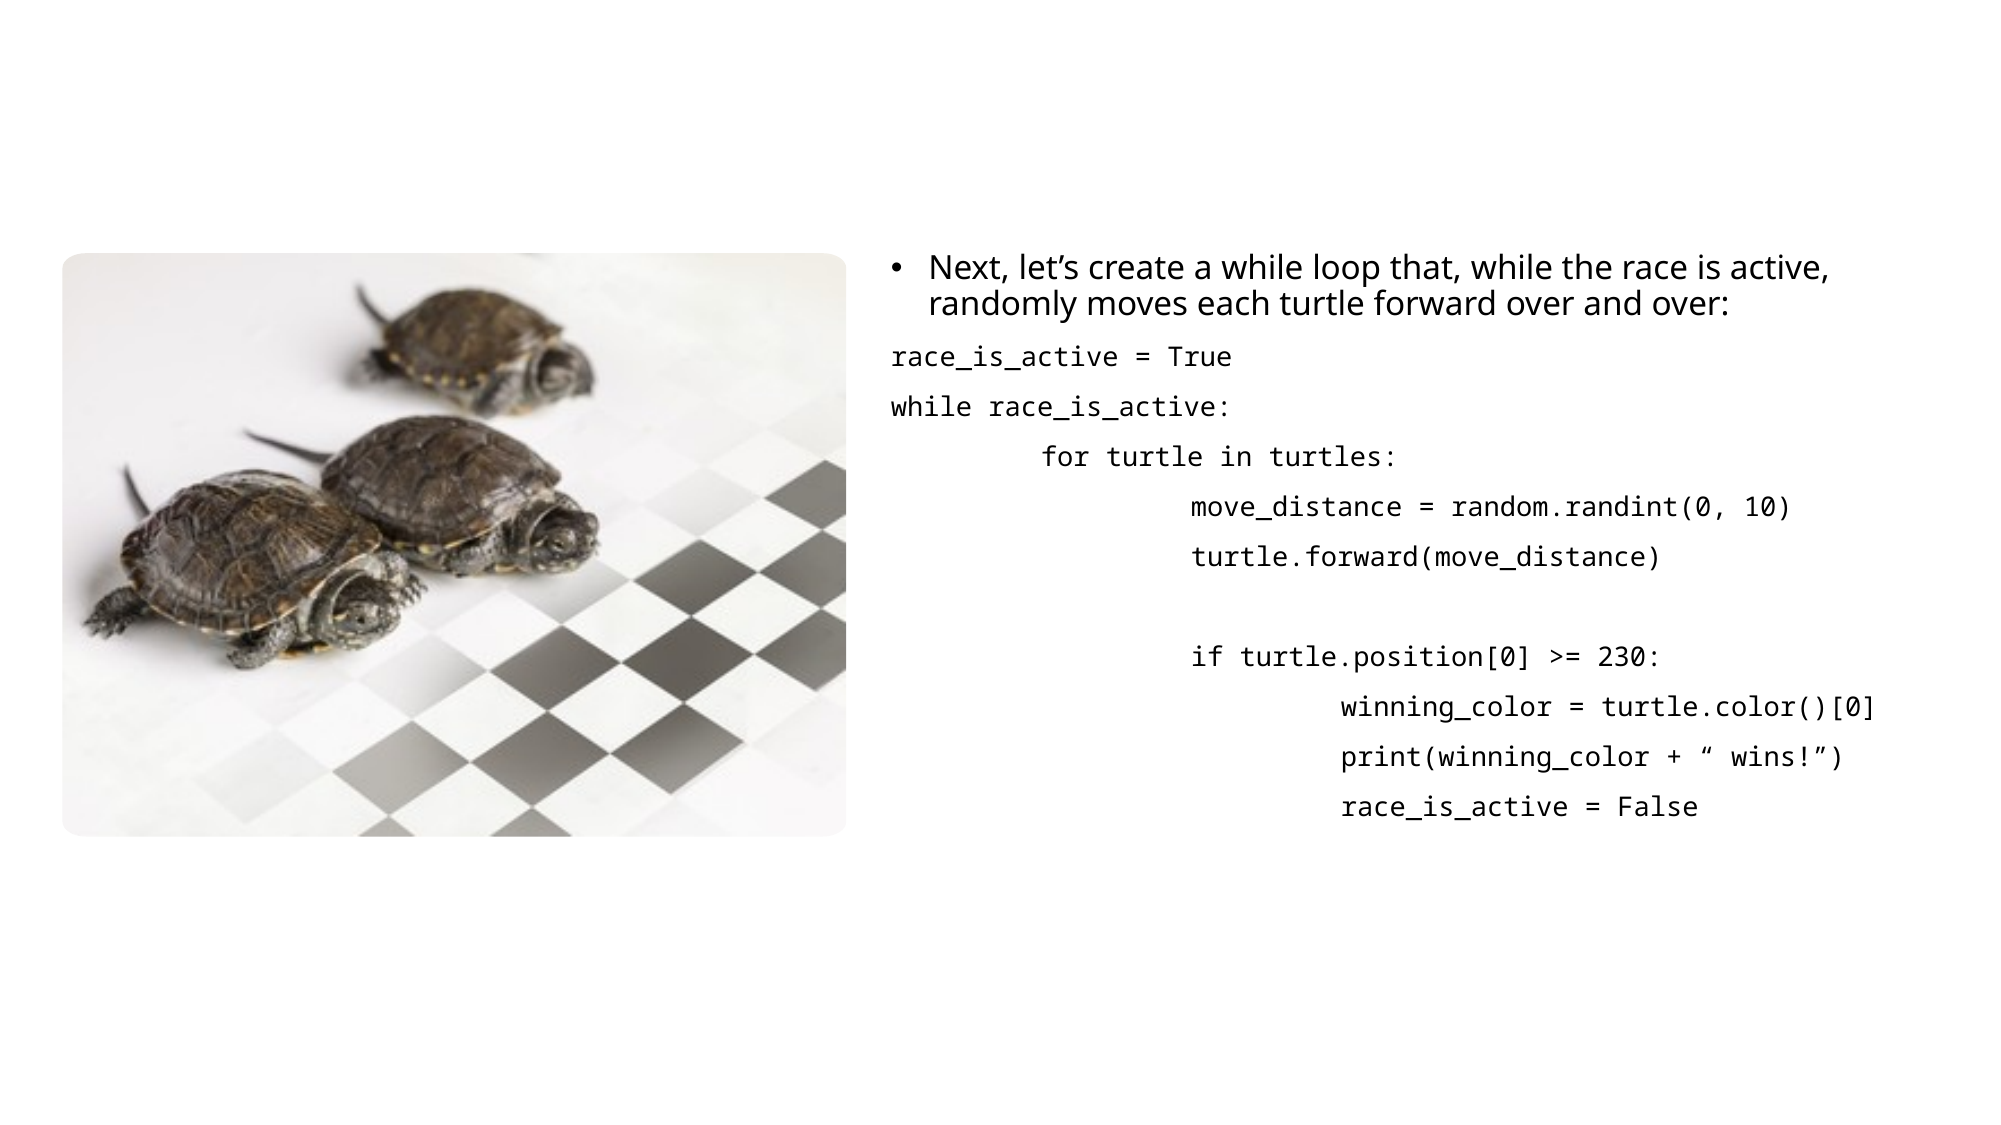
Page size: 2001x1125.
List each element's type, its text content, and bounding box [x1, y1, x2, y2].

picture [61, 252, 847, 837]
list Next, let’s create a while loop that, while the race is active, randomly moves each turtle forward over and over: race_is_active = True while race_is_active: for turtle in turtles: move_distance = random.randint(0, 10) turtle.forward(move_distance) if turtle.position[0] >= 230: winning_color = turtle.color()[0] print(winning_color + “ wins!”) race_is_active = False [875, 243, 1932, 1000]
